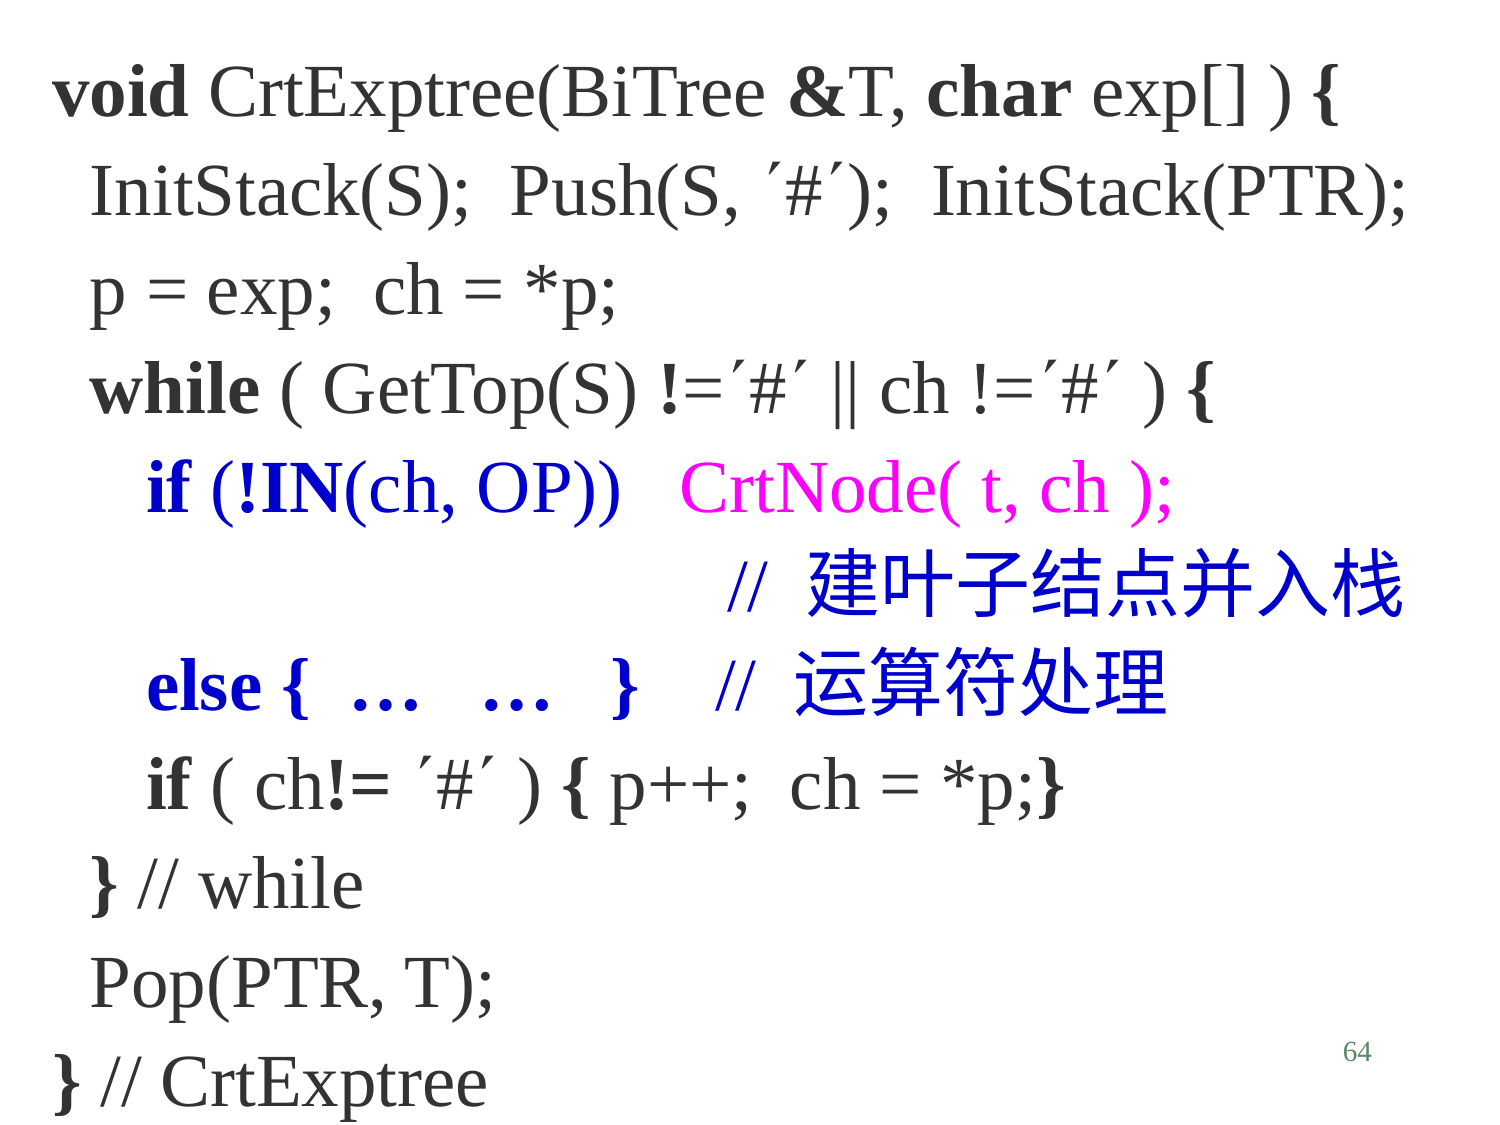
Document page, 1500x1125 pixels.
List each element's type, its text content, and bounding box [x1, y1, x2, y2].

text_box void CrtExptree(BiTree &T, char exp[] ) { InitStack(S); Push(S, #); InitStack(PTR); p = exp; ch = *p; while ( GetTop(S) !=# || ch !=# ) { if (!IN(ch, OP)) CrtNode( t, ch ); // 建叶子结点并入栈 else { … … } // 运算符处理 if ( ch!= # ) { p++; ch = *p;} } // while Pop(PTR, T); } // CrtExptree [37, 24, 1475, 1125]
